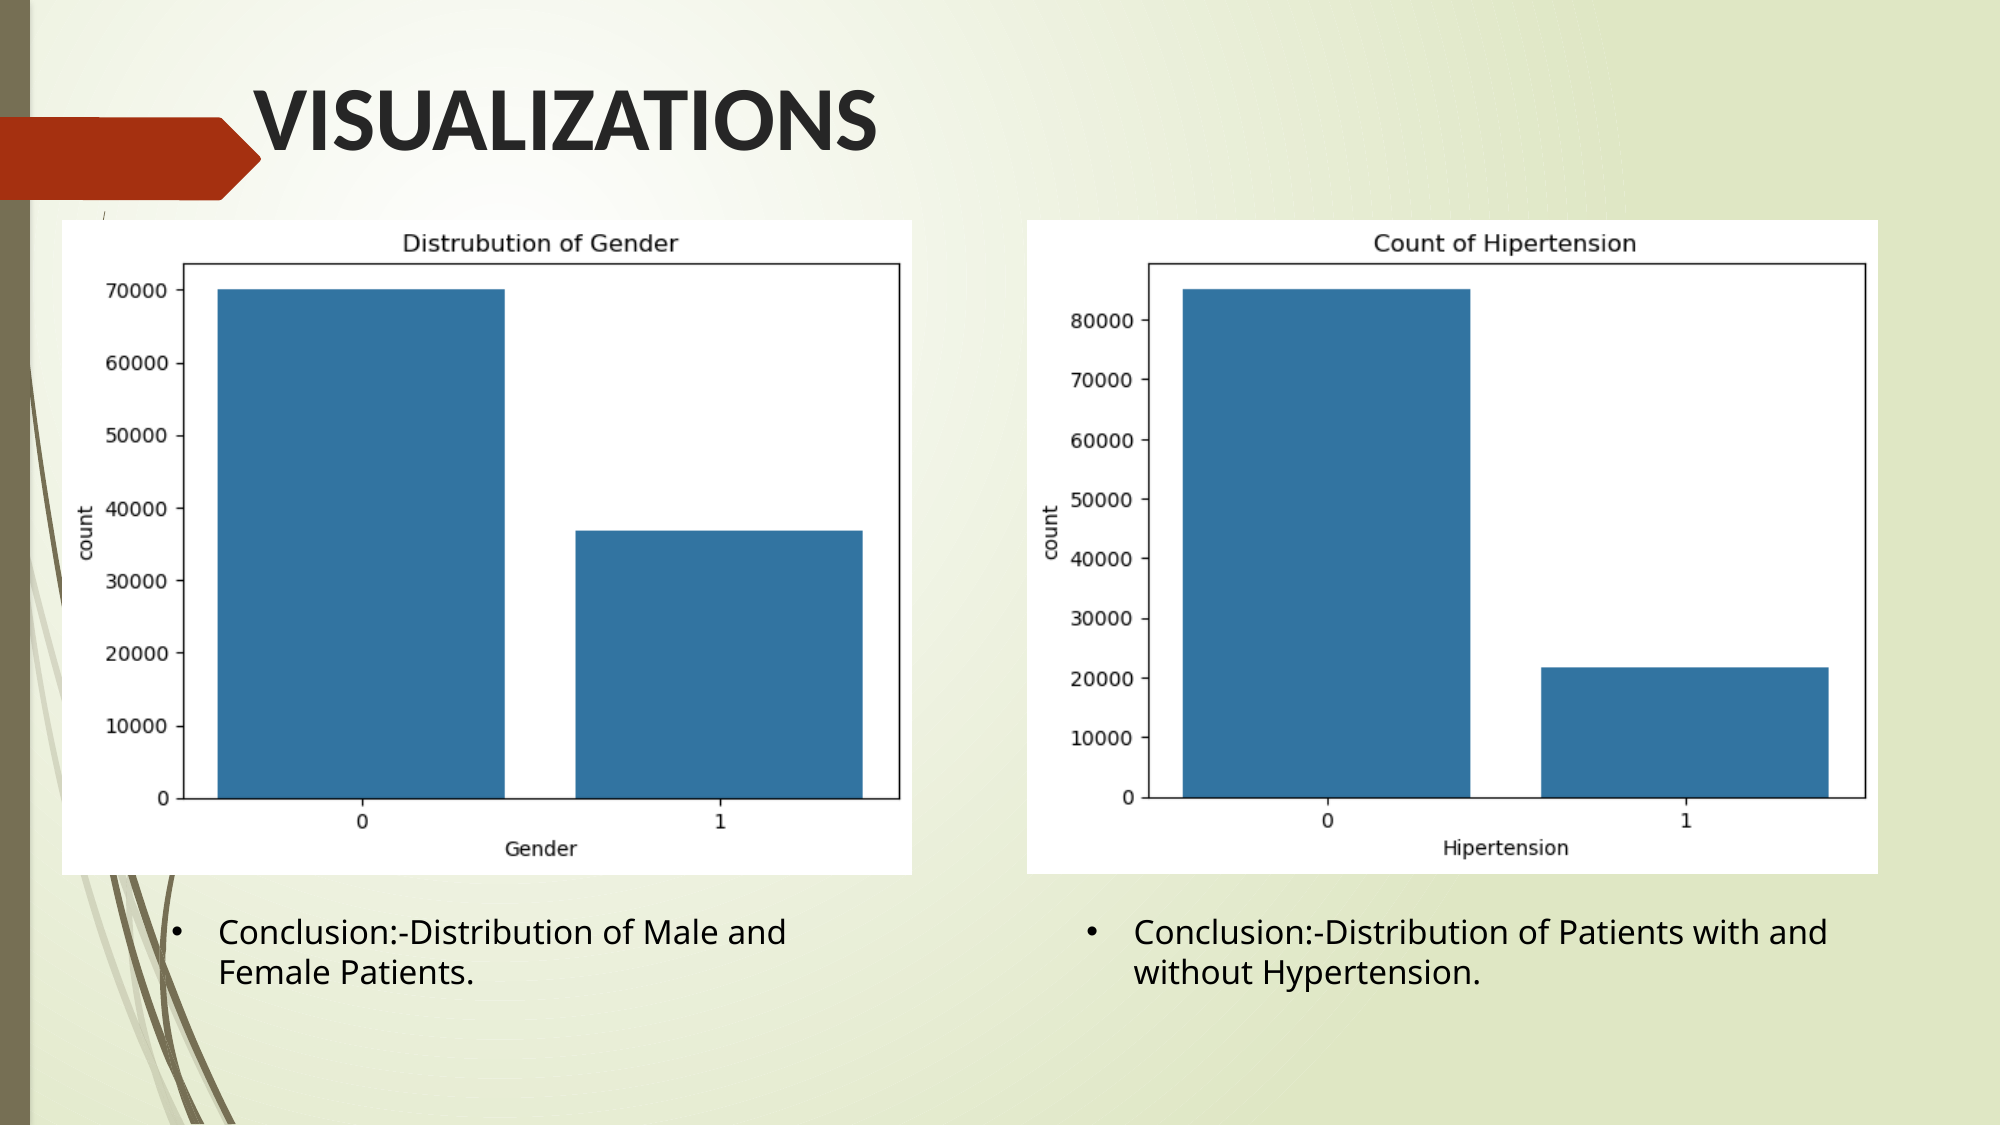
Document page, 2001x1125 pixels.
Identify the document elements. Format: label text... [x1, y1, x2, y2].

title VISUALIZATIONS [238, 50, 1964, 133]
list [1027, 220, 1878, 875]
text_box Conclusion:-Distribution of Patients with and without Hypertension. [1071, 904, 1922, 999]
text_box Conclusion:-Distribution of Male and Female Patients. [156, 903, 885, 999]
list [61, 220, 913, 875]
